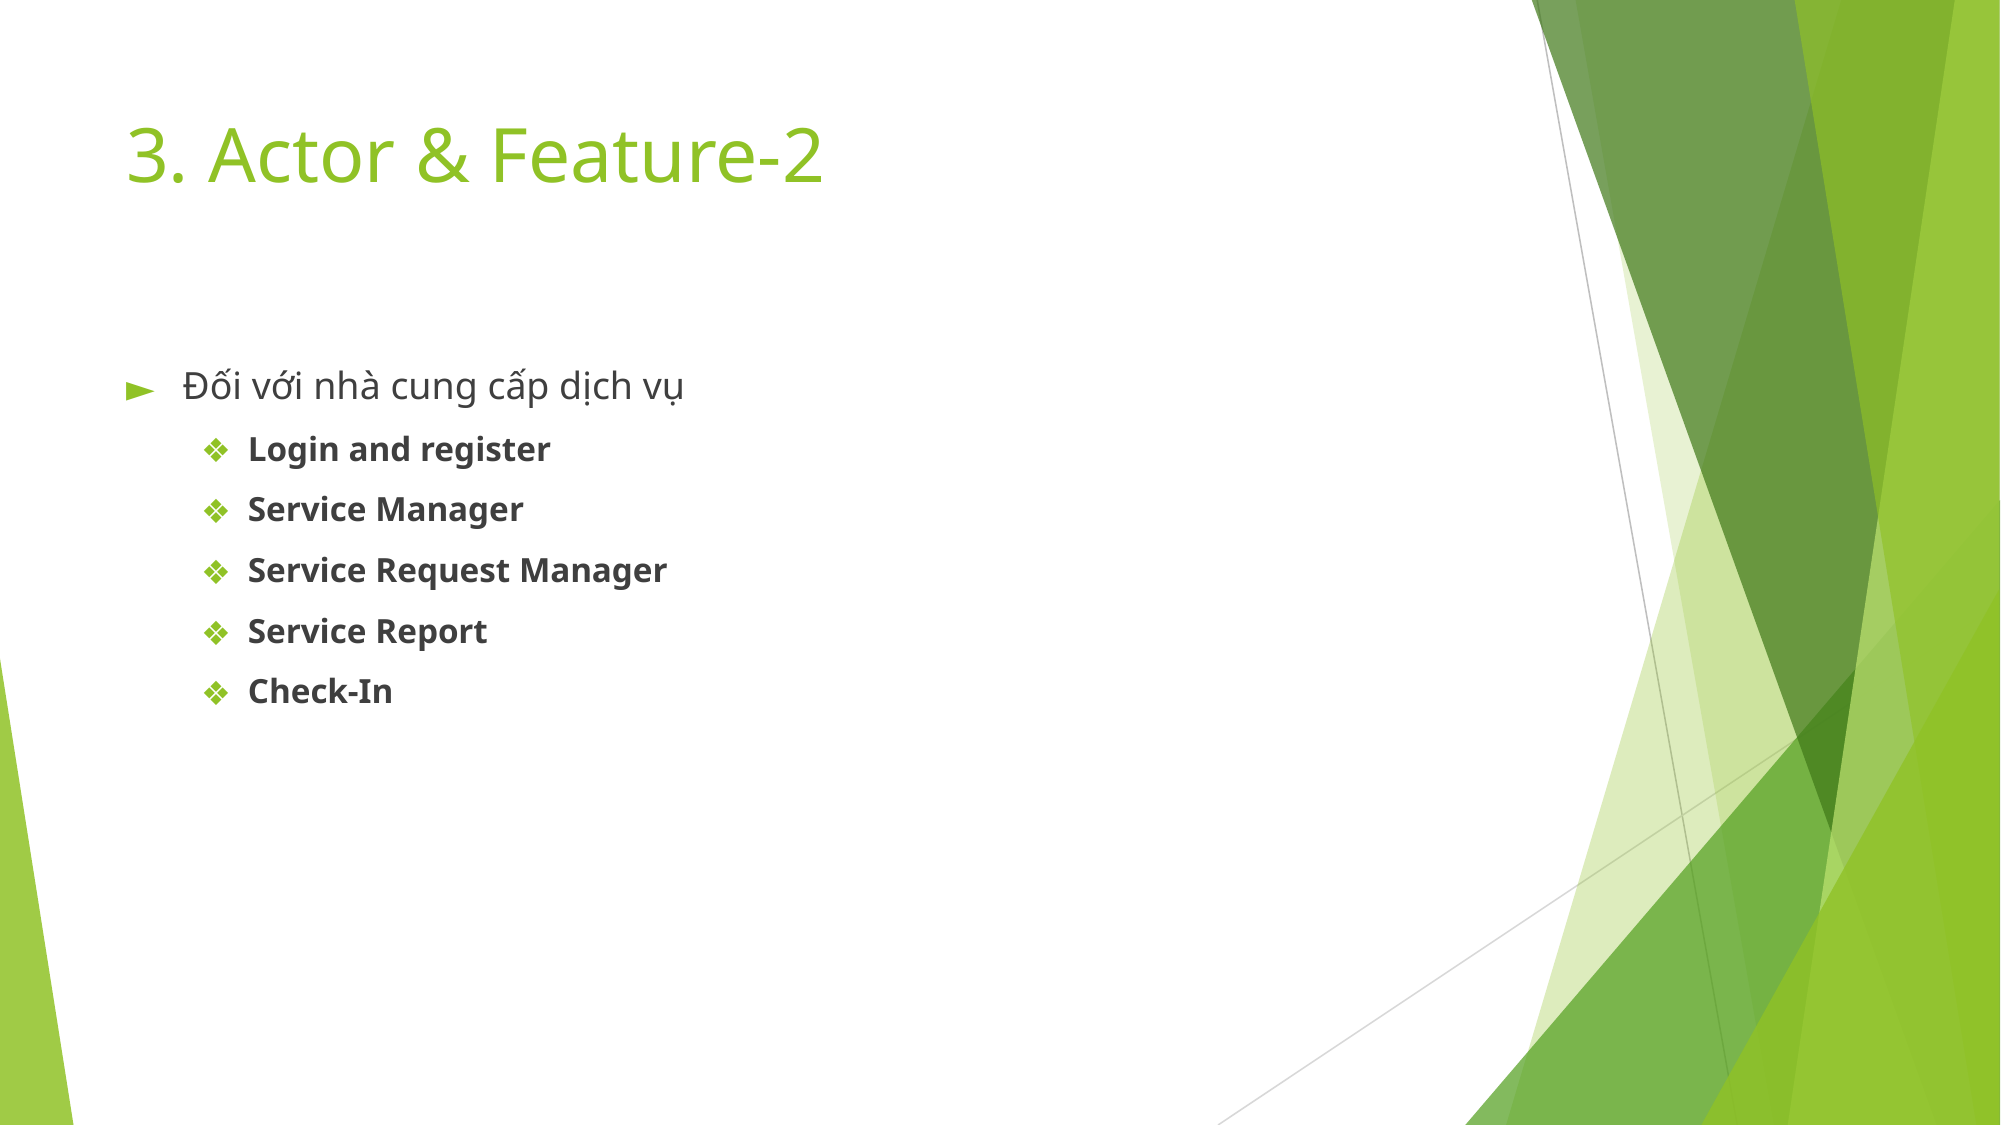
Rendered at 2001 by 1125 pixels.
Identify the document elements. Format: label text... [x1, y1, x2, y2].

list Đối với nhà cung cấp dịch vụ Login and register Service Manager Service Request Manager Service Report Check-In [111, 354, 1522, 992]
title 3. Actor & Feature-2 [111, 99, 1522, 317]
